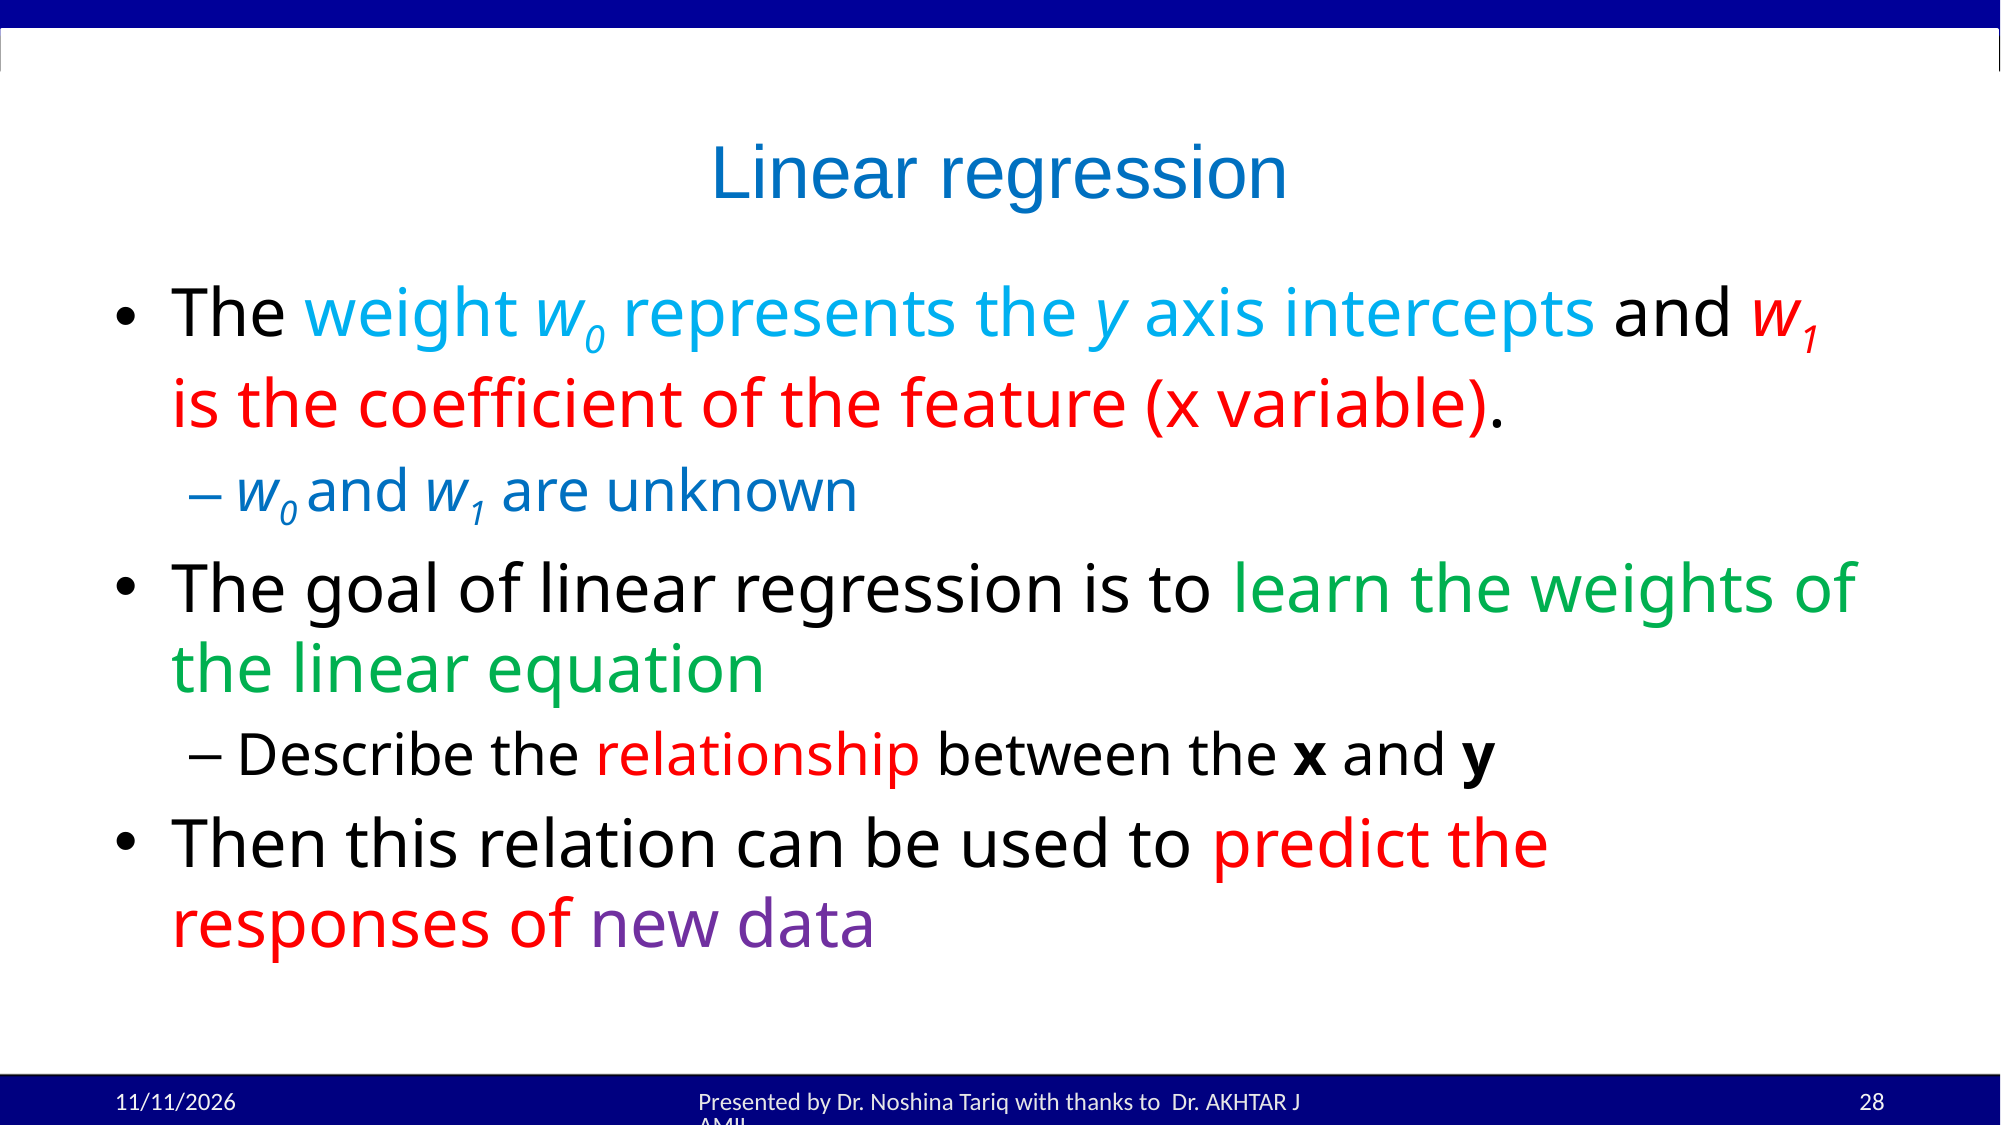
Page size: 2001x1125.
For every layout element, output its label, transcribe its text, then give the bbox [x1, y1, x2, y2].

slide_number 28 [1433, 1062, 1900, 1125]
picture [0, 0, 2001, 1125]
list The weight w0 represents the y axis intercepts and w1 is the coefficient of the feature (x variable). w0 and w1 are unknown The goal of linear regression is to learn the weights of the linear equation Describe the relationship between the x and y Then this relation can be used to predict the responses of new data [99, 262, 1900, 1005]
footer Presented by Dr. Noshina Tariq with thanks to Dr. AKHTAR JAMIL [683, 1062, 1317, 1125]
slide_number 28-Aug-25 [99, 1062, 567, 1125]
title Linear regression [99, 99, 1900, 238]
